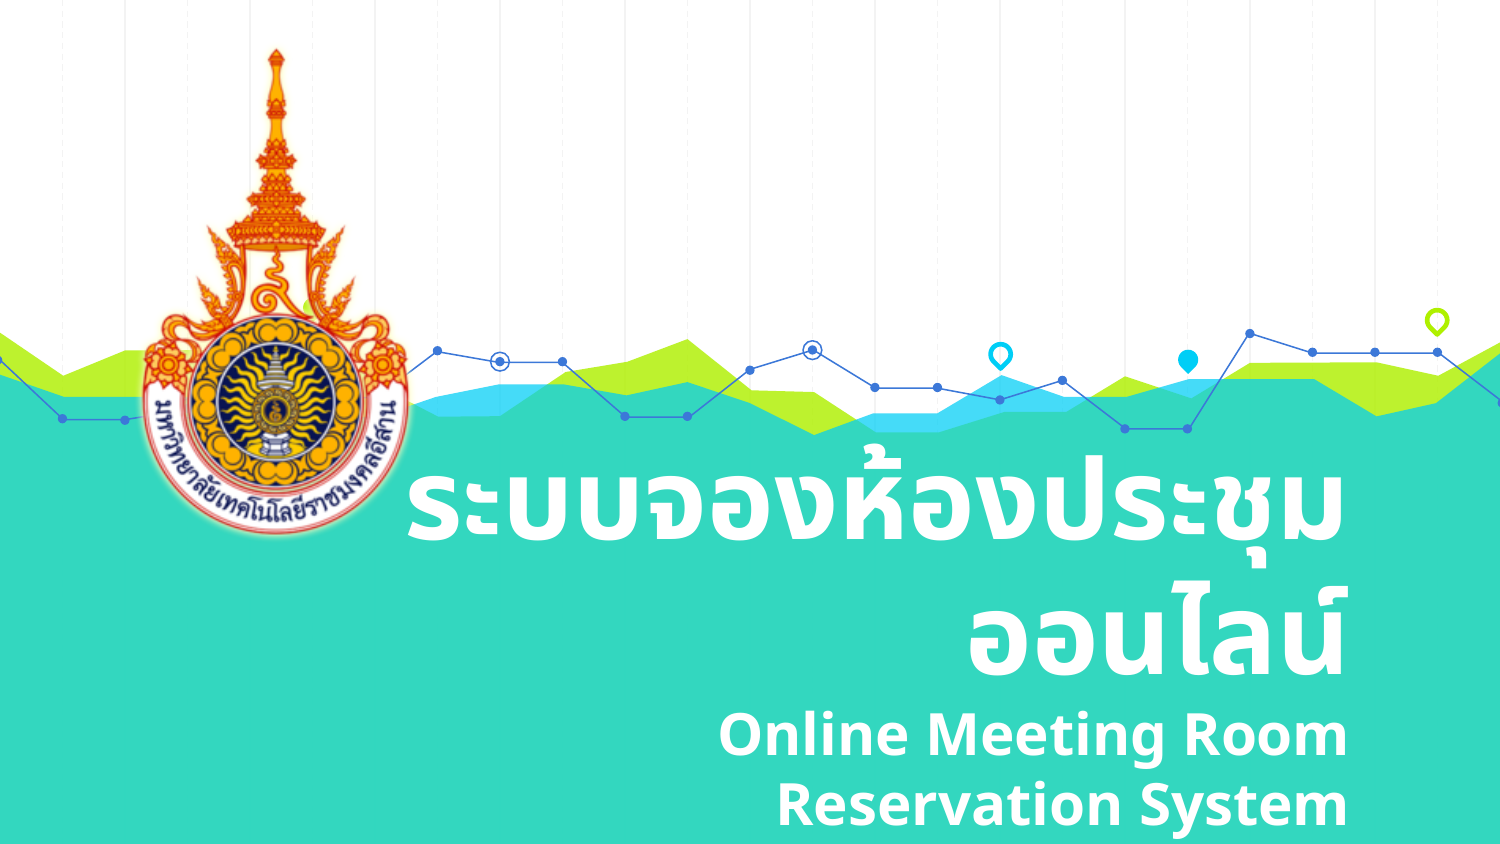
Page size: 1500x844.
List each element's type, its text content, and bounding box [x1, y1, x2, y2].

picture [134, 26, 418, 557]
title ระบบจองห้องประชุมออนไลน์ Online Meeting Room Reservation System [347, 505, 1366, 759]
